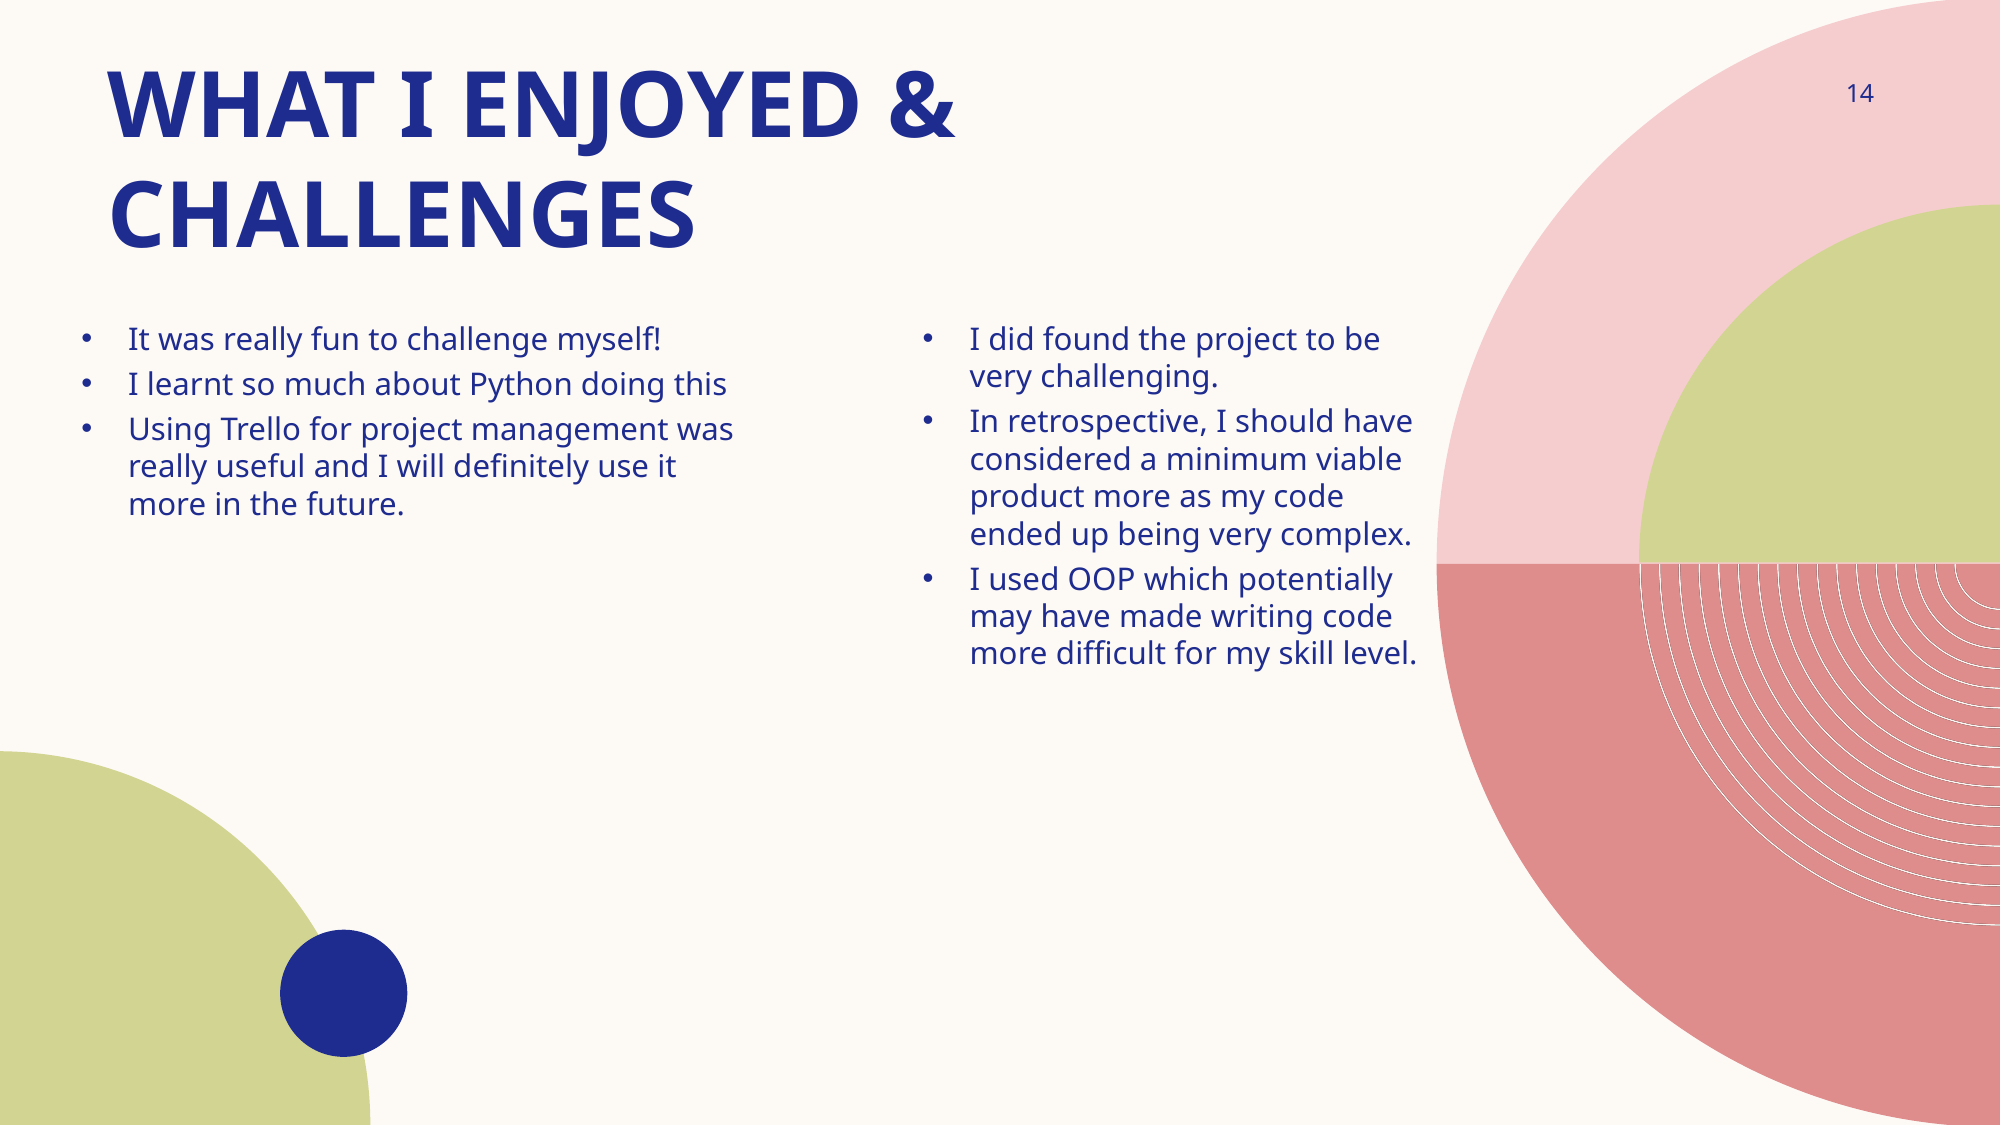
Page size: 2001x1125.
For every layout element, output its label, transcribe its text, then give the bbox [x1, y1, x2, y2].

slide_number 14 [1712, 75, 1875, 116]
title What I enjoyed & challenges [92, 43, 1164, 274]
list It was really fun to challenge myself! I learnt so much about Python doing this Using Trello for project management was really useful and I will definitely use it more in the future. [66, 311, 778, 739]
picture [1639, 564, 2000, 926]
text_box I did found the project to be very challenging. In retrospective, I should have considered a minimum viable product more as my code ended up being very complex. I used OOP which potentially may have made writing code more difficult for my skill level. [907, 311, 1446, 835]
